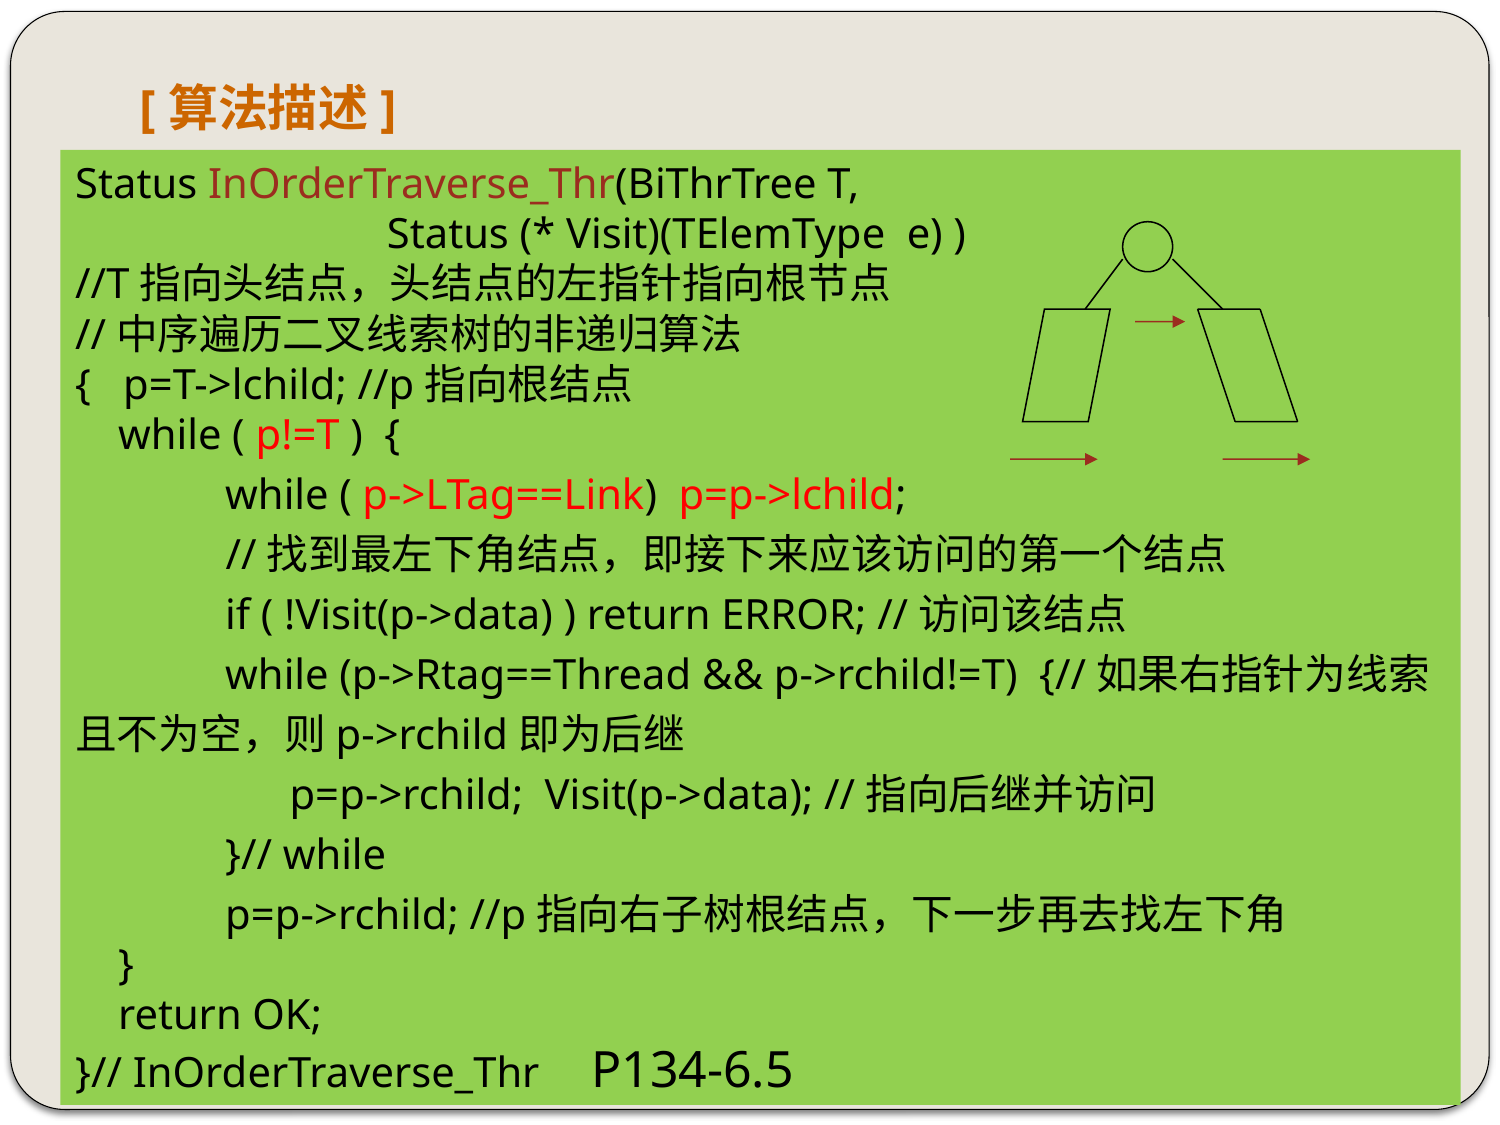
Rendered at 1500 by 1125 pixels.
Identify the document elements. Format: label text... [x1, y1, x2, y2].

text_box [算法描述] [124, 62, 1400, 149]
text_box Status InOrderTraverse_Thr(BiThrTree T, Status (* Visit)(TElemType e) ) //T指向头结点，头结点的左指针指向根节点 //中序遍历二叉线索树的非递归算法 { p=T->lchild; //p指向根结点 while ( p!=T ) { while ( p->LTag==Link) p=p->lchild; //找到最左下角结点，即接下来应该访问的第一个结点 if ( !Visit(p->data) ) return ERROR; //访问该结点 while (p->Rtag==Thread && p->rchild!=T) {//如果右指针为线索且不为空，则p->rchild即为后继 p=p->rchild; Visit(p->data); //指向后继并访问 }// while p=p->rchild; //p指向右子树根结点，下一步再去找左下角 } return OK; }// InOrderTraverse_Thr P134-6.5 [60, 149, 1461, 1105]
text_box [1009, 221, 1311, 460]
